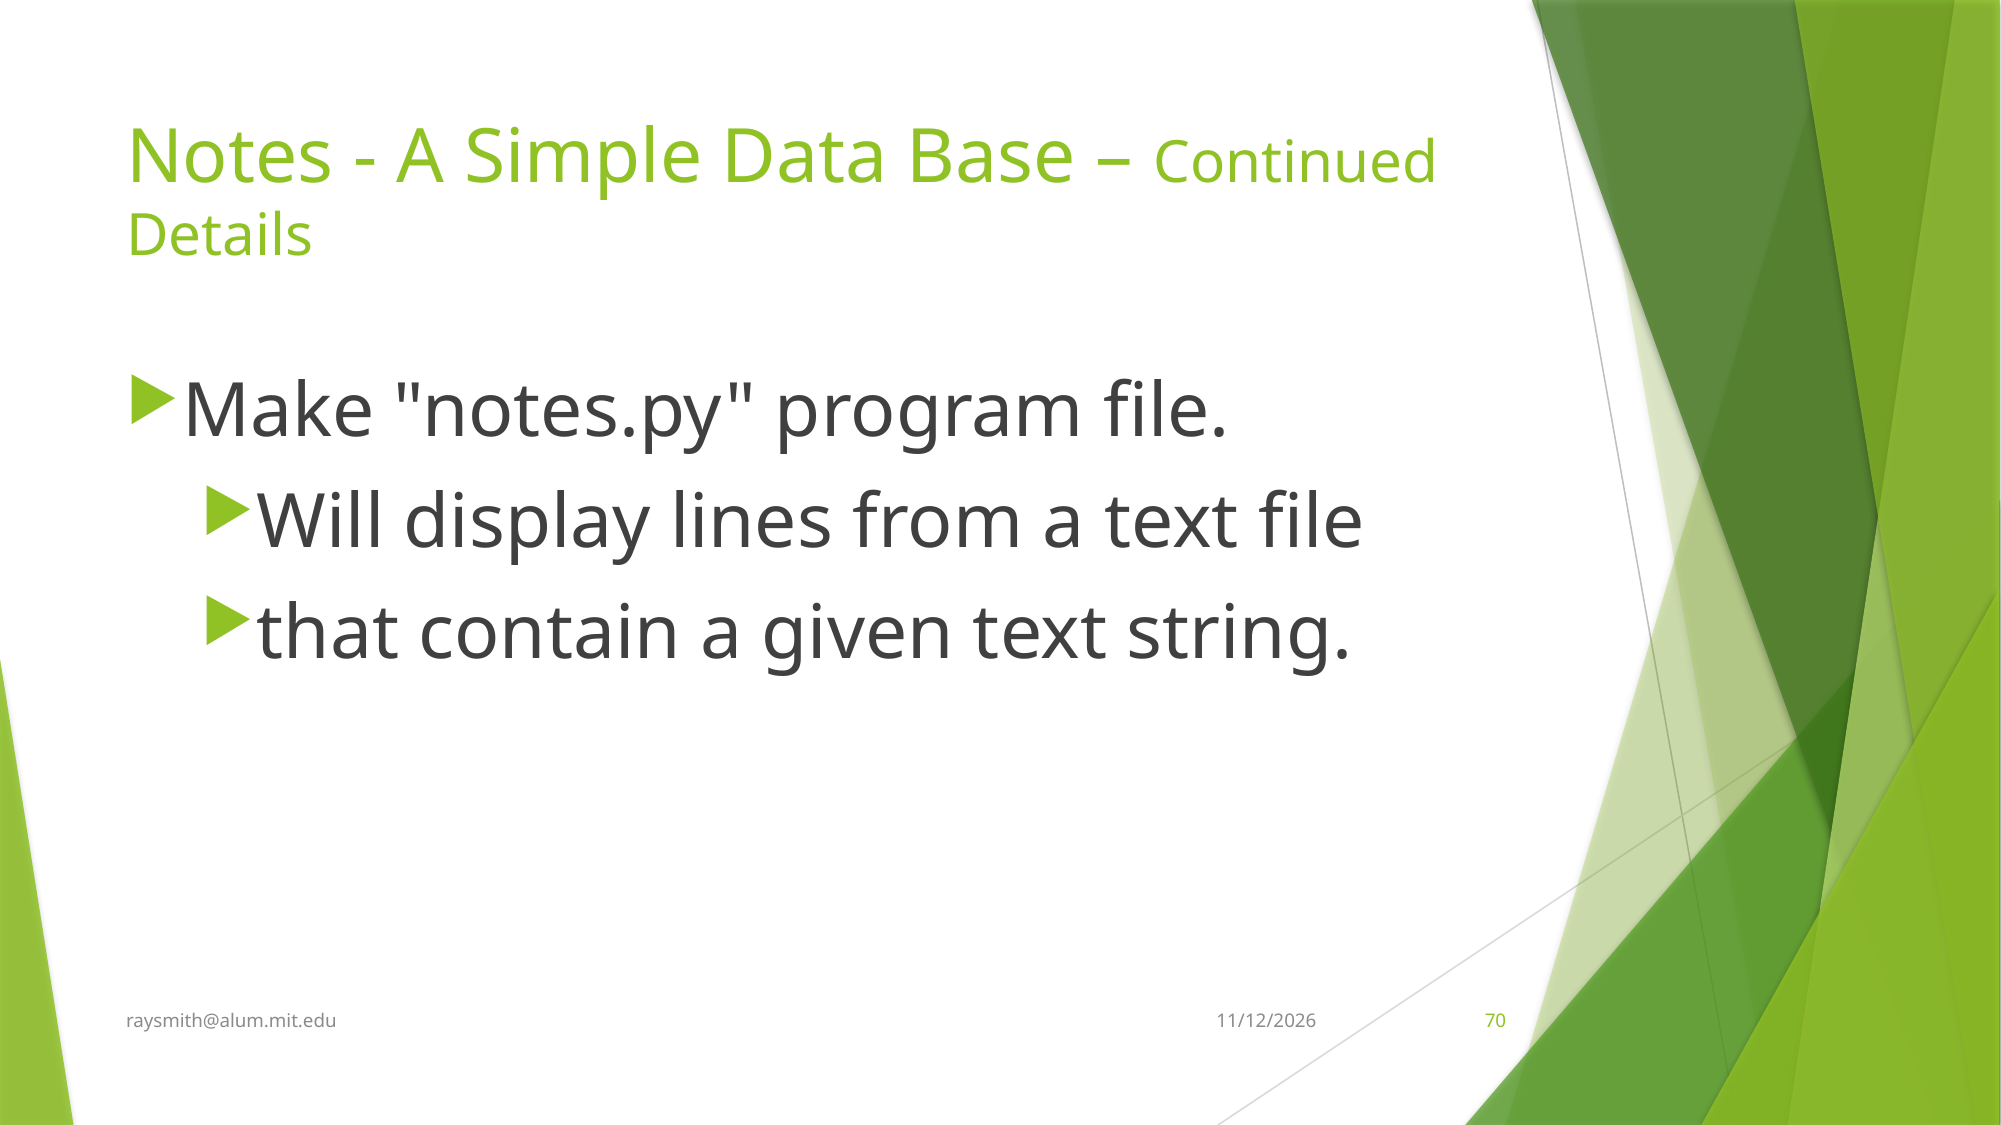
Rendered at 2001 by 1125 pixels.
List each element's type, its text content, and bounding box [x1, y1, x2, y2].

footer raysmith@alum.mit.edu [111, 991, 1145, 1051]
title Notes - A Simple Data Base – Continued Details [111, 99, 1522, 317]
list Make "notes.py" program file. Will display lines from a text file that contain a given text string. [111, 354, 1722, 992]
slide_number 70 [1409, 991, 1522, 1051]
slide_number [1181, 991, 1332, 1051]
